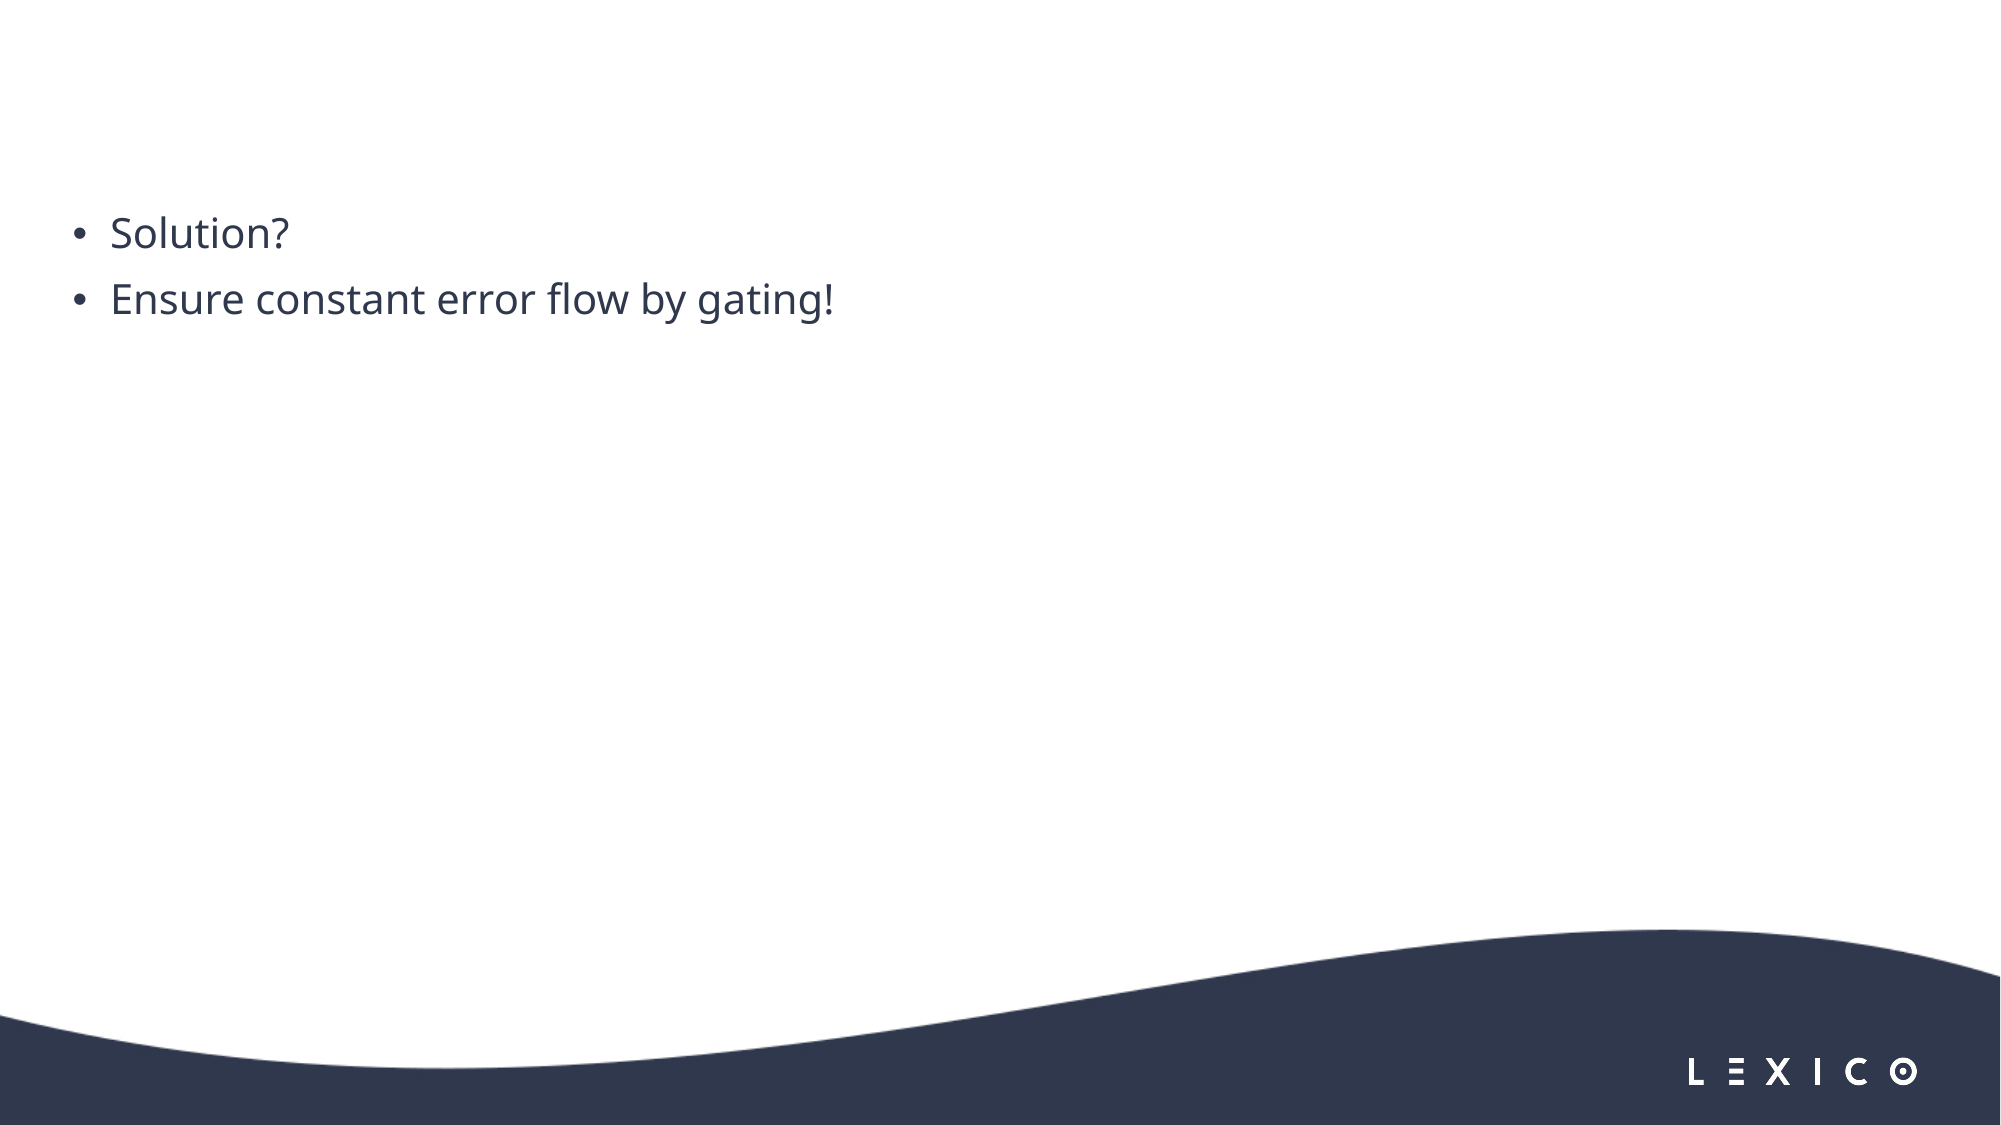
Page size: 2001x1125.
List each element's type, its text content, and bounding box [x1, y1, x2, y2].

list Solution? Ensure constant error flow by gating! [57, 205, 1944, 917]
picture [0, 0, 2001, 1125]
